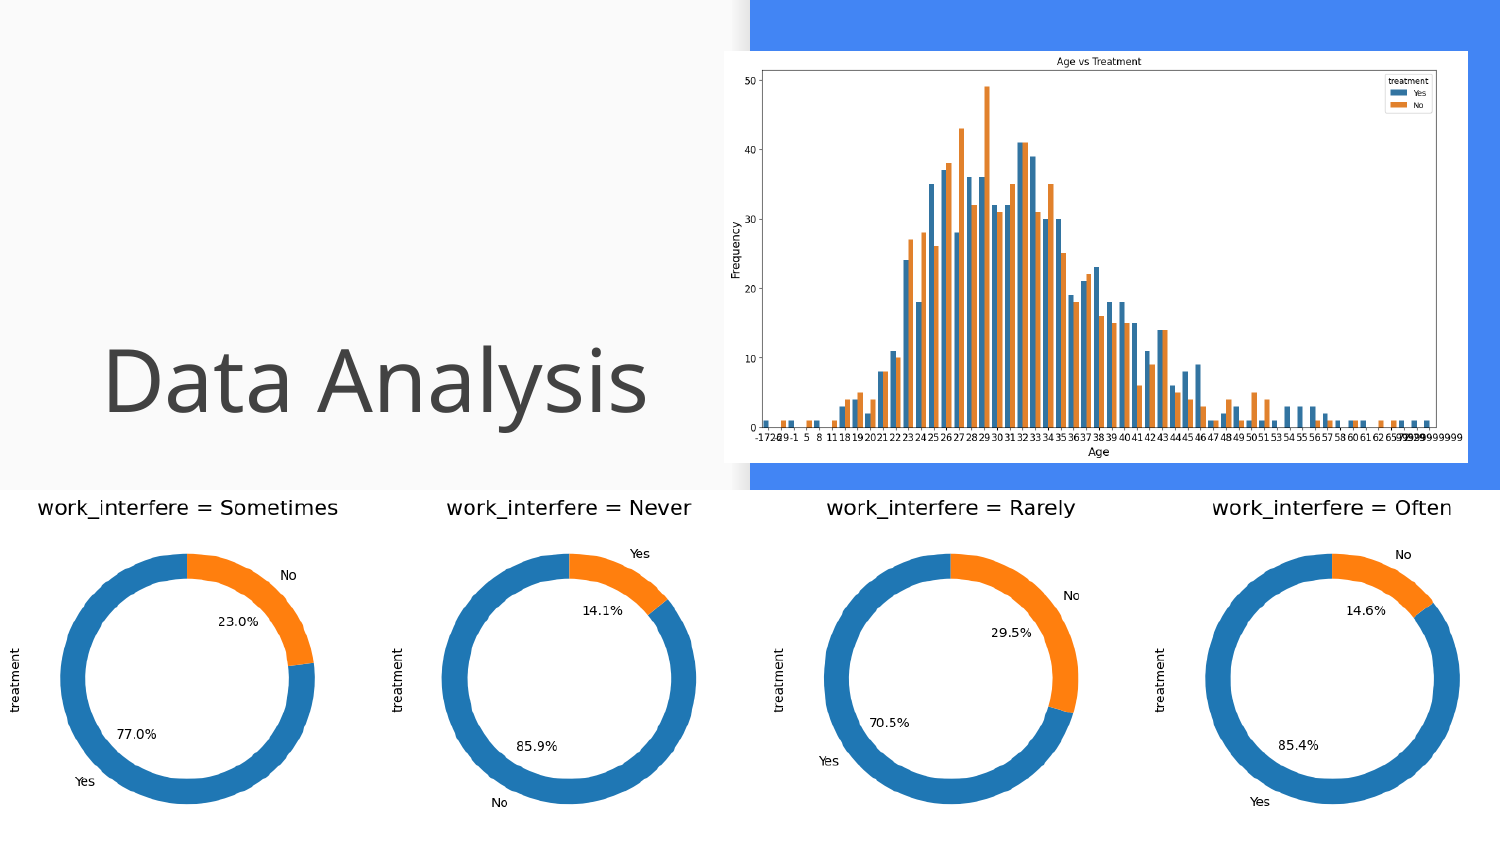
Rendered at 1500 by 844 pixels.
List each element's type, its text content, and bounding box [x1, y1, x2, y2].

title Data Analysis [43, 202, 708, 446]
picture [724, 51, 1468, 463]
picture [0, 489, 1500, 844]
